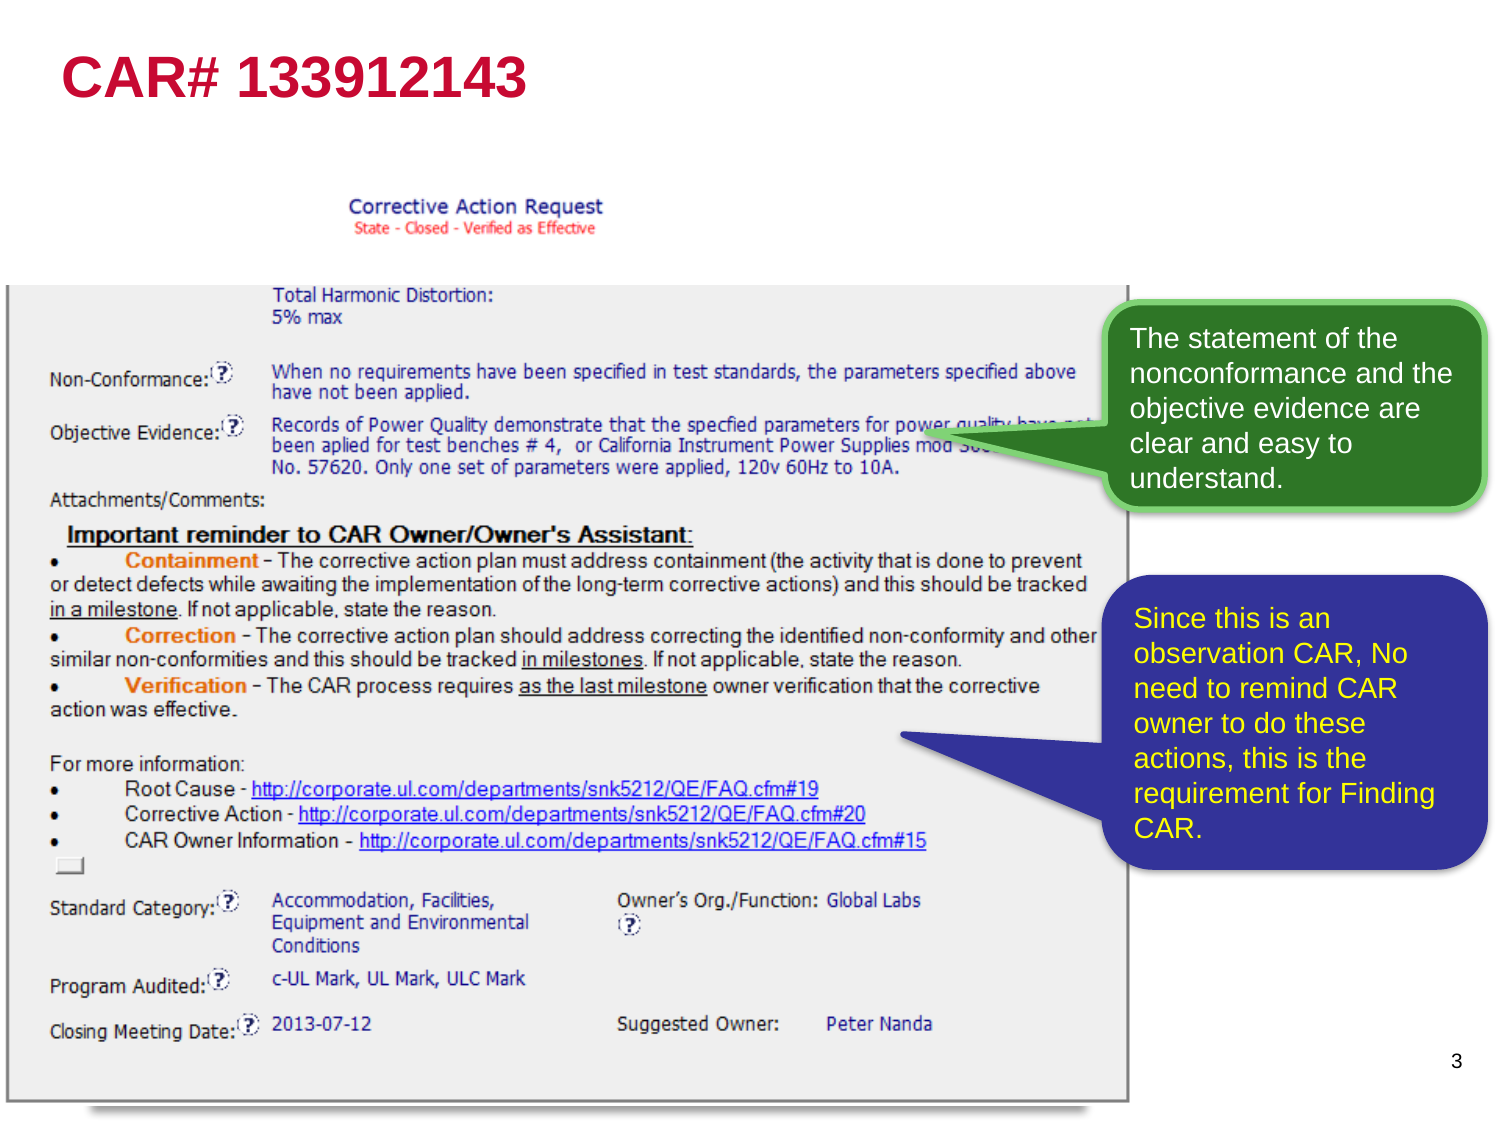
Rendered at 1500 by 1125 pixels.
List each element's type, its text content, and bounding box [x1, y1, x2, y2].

picture [0, 285, 1137, 1107]
text_box Since this is an observation CAR, No need to remind CAR owner to do these actions, this is the requirement for Finding CAR. [1140, 574, 1488, 870]
slide_number 3 [1372, 1030, 1478, 1091]
picture [336, 178, 626, 244]
text_box The statement of the nonconformance and the objective evidence are clear and easy to understand. [1140, 299, 1488, 513]
title CAR# 133912143 [46, 31, 1397, 112]
